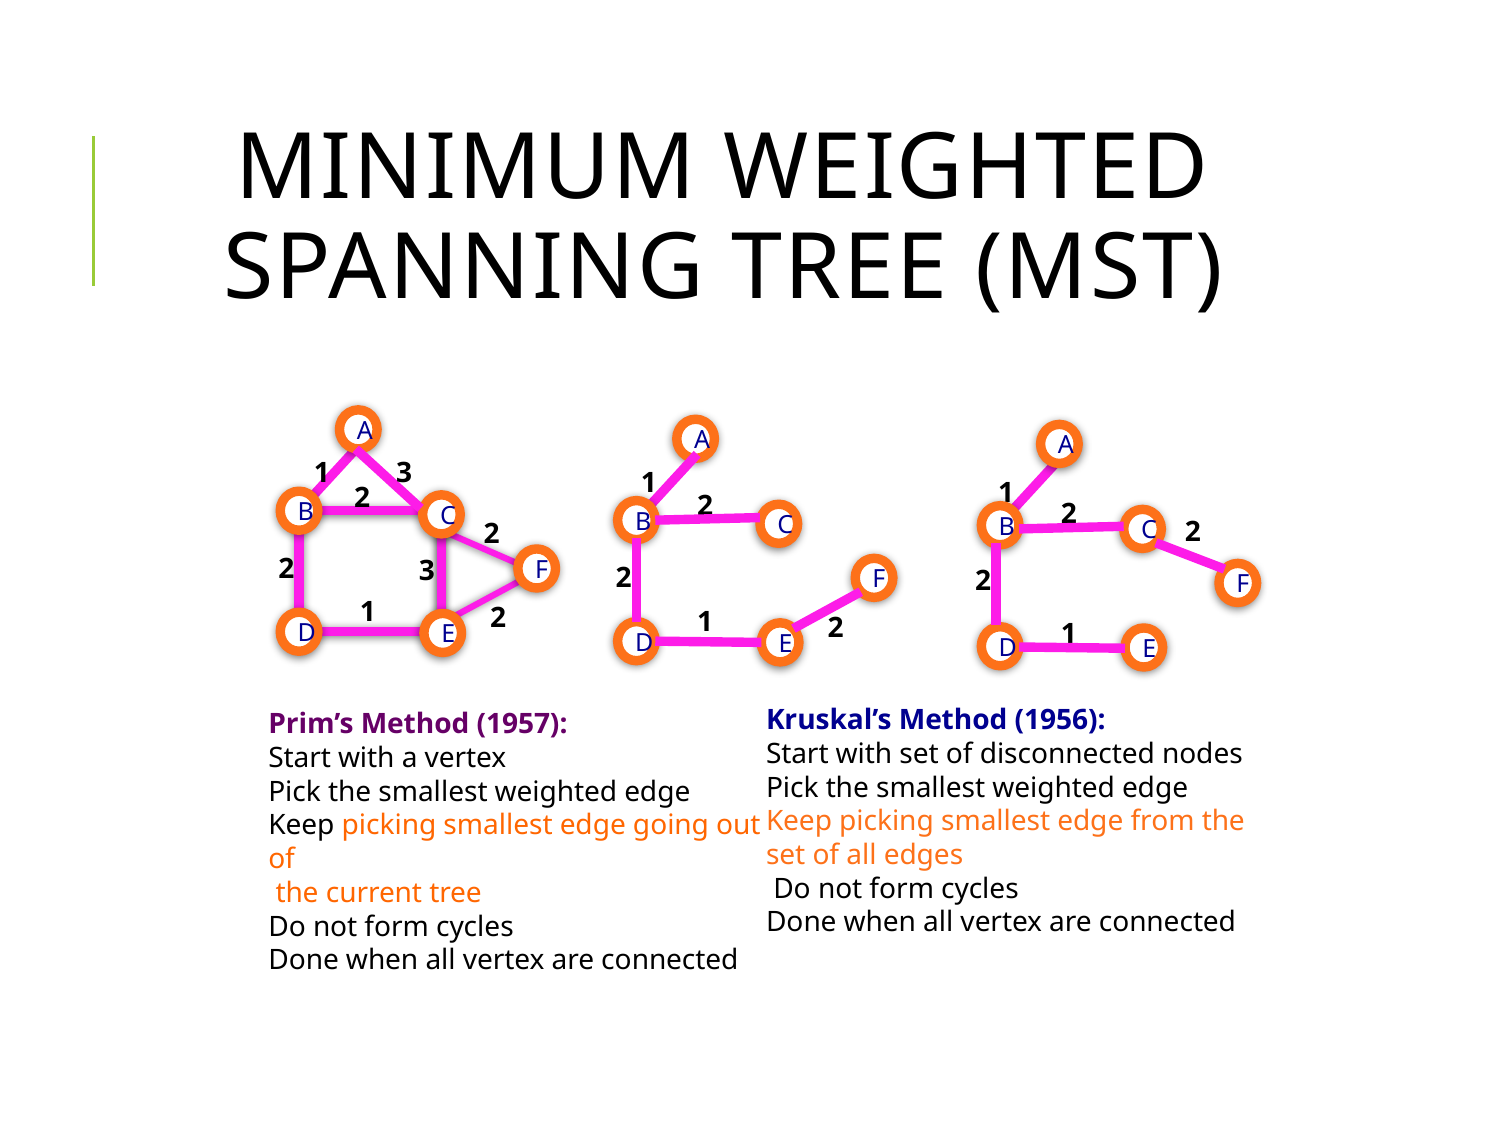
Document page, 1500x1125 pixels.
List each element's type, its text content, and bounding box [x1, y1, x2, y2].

text_box F [854, 557, 894, 599]
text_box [793, 591, 861, 651]
title Minimum Weighted Spanning Tree (MST) [126, 96, 1322, 342]
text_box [625, 453, 698, 521]
text_box A [676, 418, 716, 457]
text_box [981, 424, 1257, 668]
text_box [655, 595, 762, 646]
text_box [1018, 608, 1126, 658]
text_box B [616, 513, 651, 536]
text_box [655, 479, 761, 530]
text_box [263, 409, 556, 653]
text_box E [762, 622, 794, 663]
text_box D [616, 629, 653, 662]
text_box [600, 539, 647, 622]
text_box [960, 542, 1007, 625]
text_box C [763, 503, 799, 545]
text_box Kruskal’s Method (1956): Start with set of disconnected nodes Pick the smallest weighted edge Keep picking smallest edge from the set of all edges Do not form cycles Done when all vertex are connected [751, 694, 1287, 979]
text_box Prim’s Method (1957): Start with a vertex Pick the smallest weighted edge Keep picking smallest edge going out of the current tree Do not form cycles Done when all vertex are connected [253, 698, 790, 1017]
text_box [1155, 505, 1225, 570]
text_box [1018, 488, 1124, 538]
